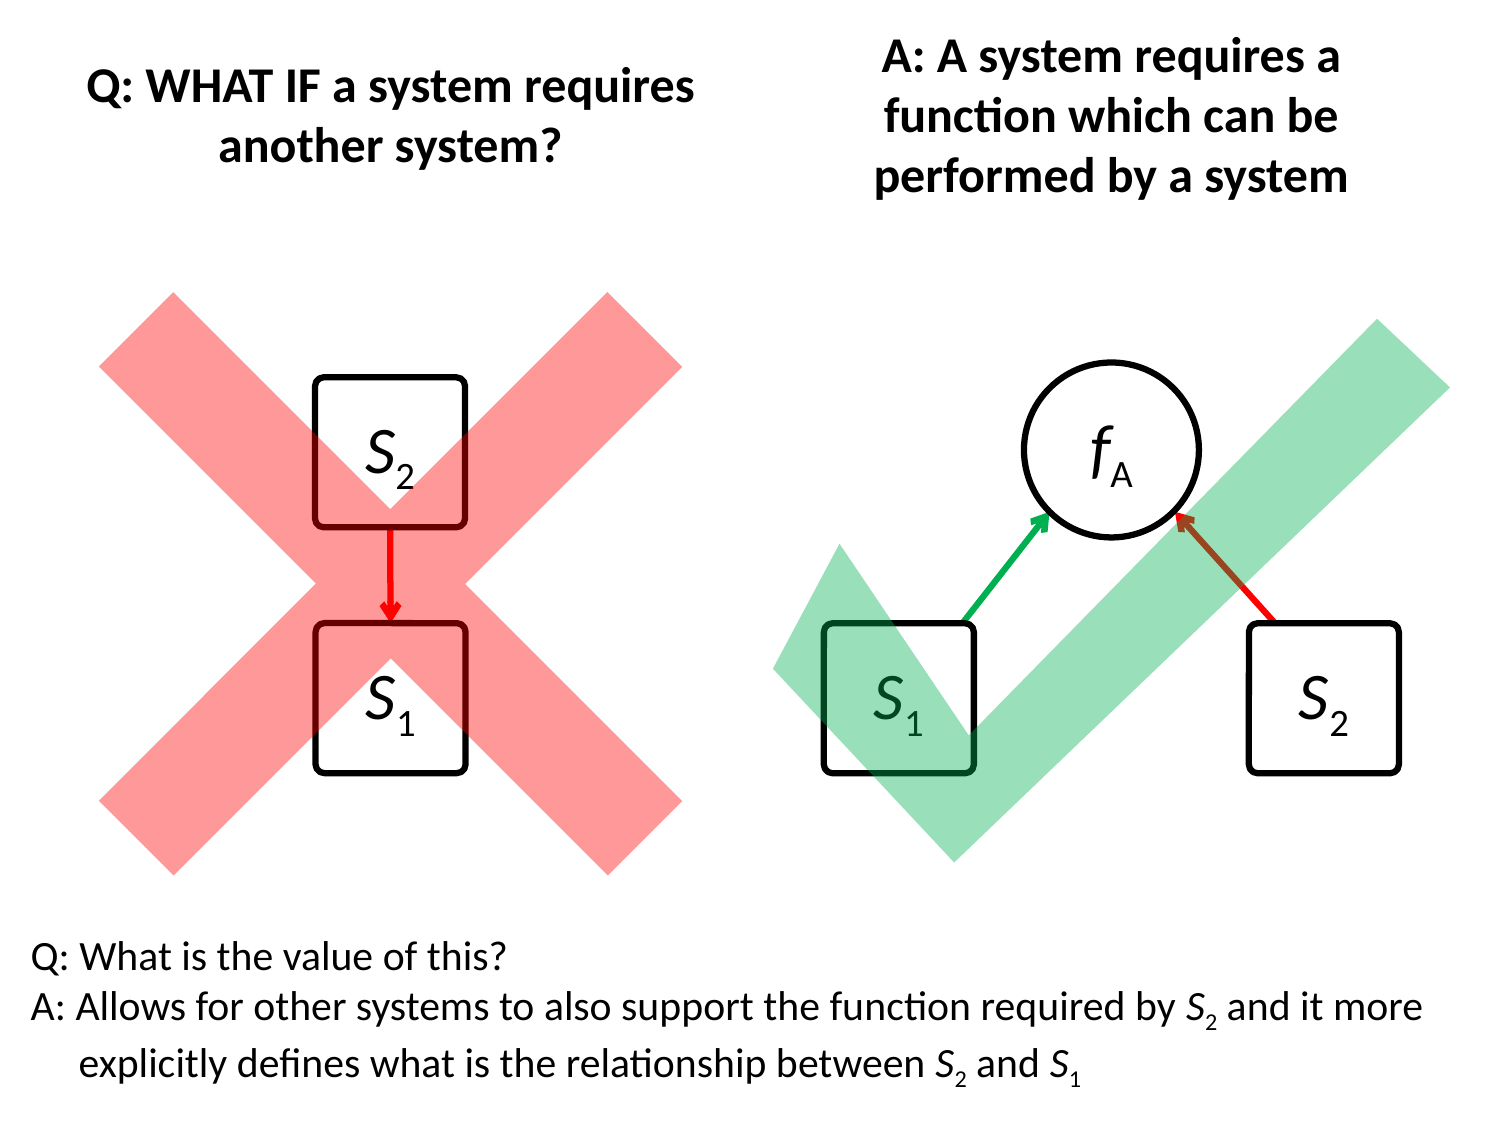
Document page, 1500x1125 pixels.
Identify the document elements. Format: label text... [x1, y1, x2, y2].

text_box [30, 223, 1451, 944]
text_box Q: WHAT IF a system requires another system? [43, 73, 738, 152]
text_box Q: What is the value of this? A: Allows for other systems to also support the function required by S2 and it more explicitly defines what is the relationship between S2 and S1 [13, 923, 1490, 1102]
text_box A: A system requires a function which can be performed by a system [780, 73, 1443, 152]
